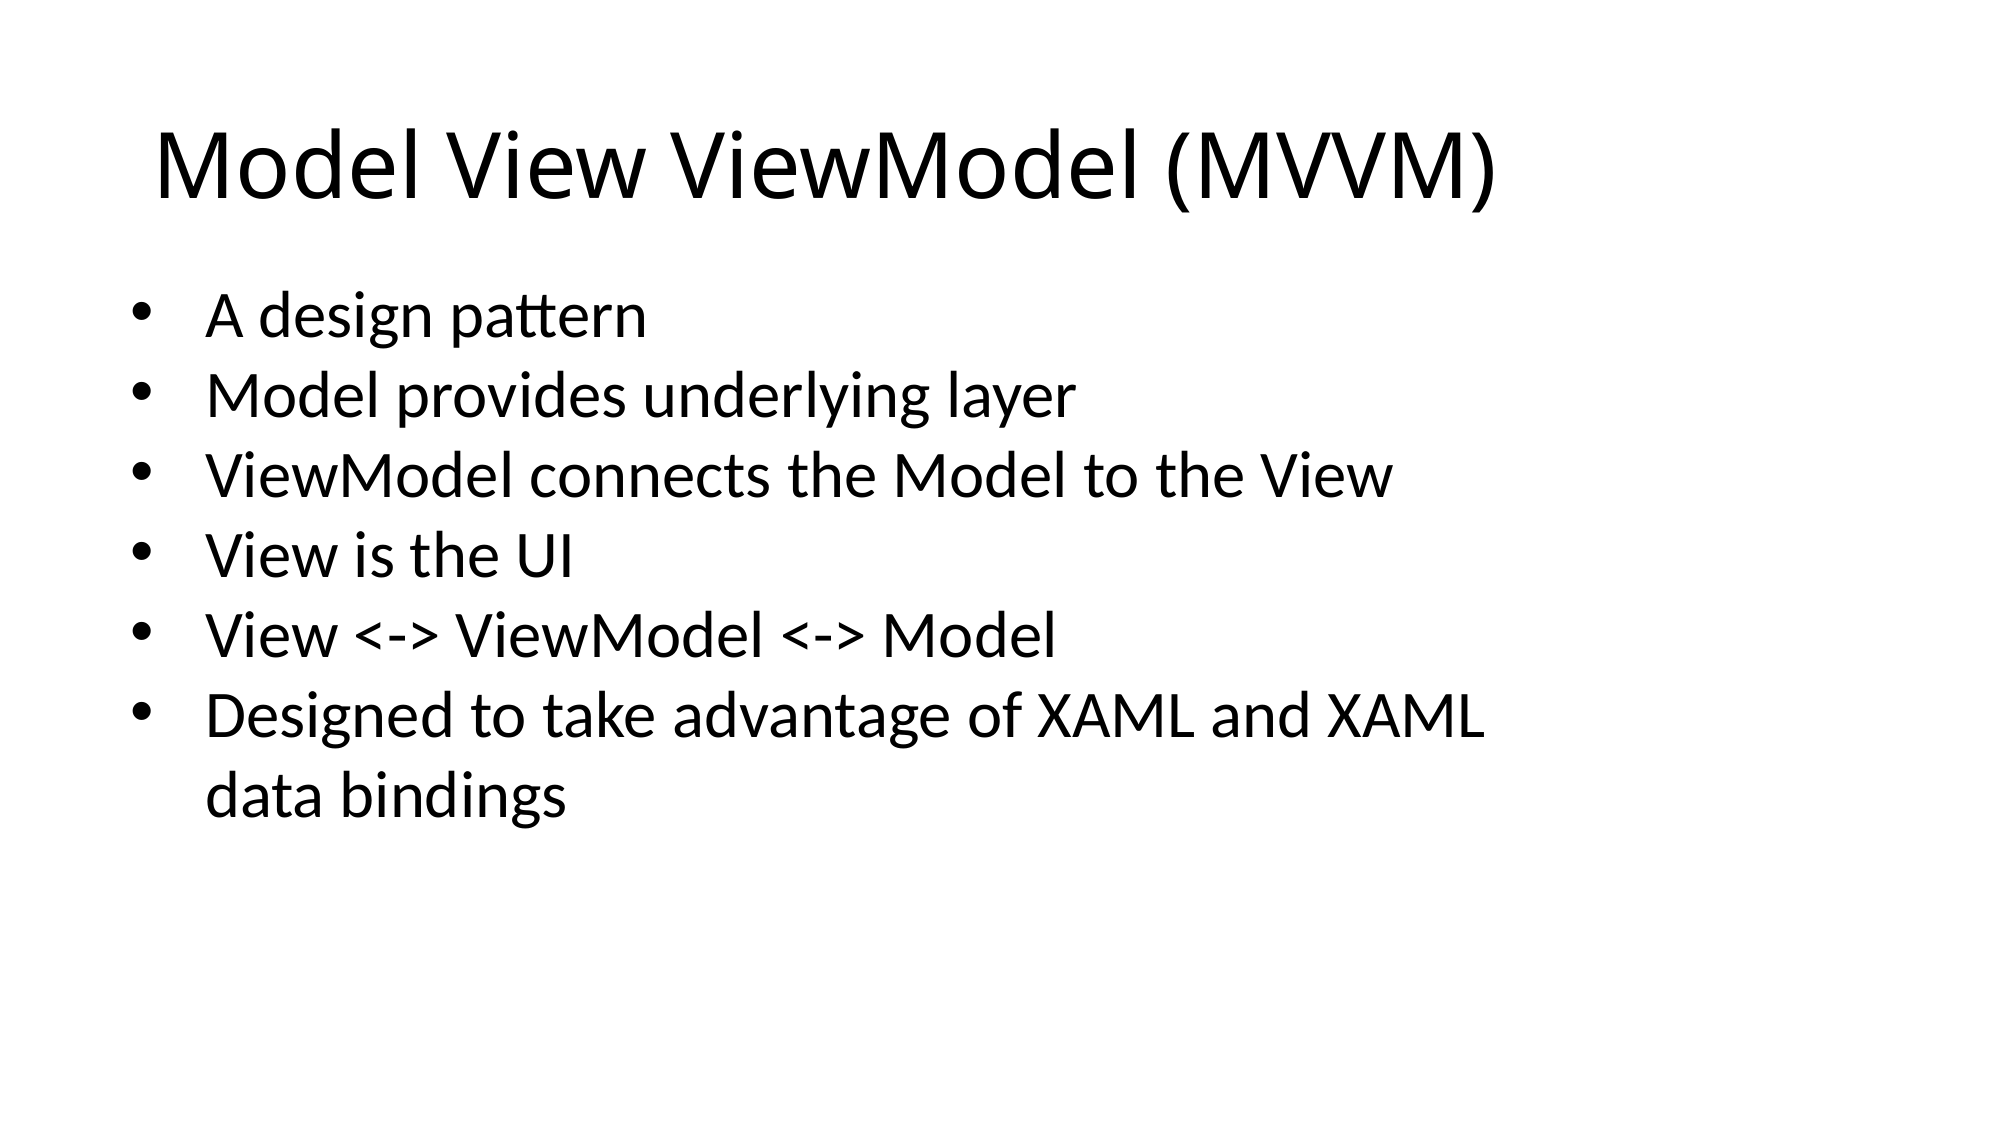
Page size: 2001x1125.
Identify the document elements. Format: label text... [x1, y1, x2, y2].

title Model View ViewModel (MVVM) [137, 59, 1863, 278]
text_box A design pattern Model provides underlying layer ViewModel connects the Model to the View View is the UI View <-> ViewModel <-> Model Designed to take advantage of XAML and XAML data bindings [115, 263, 1605, 963]
